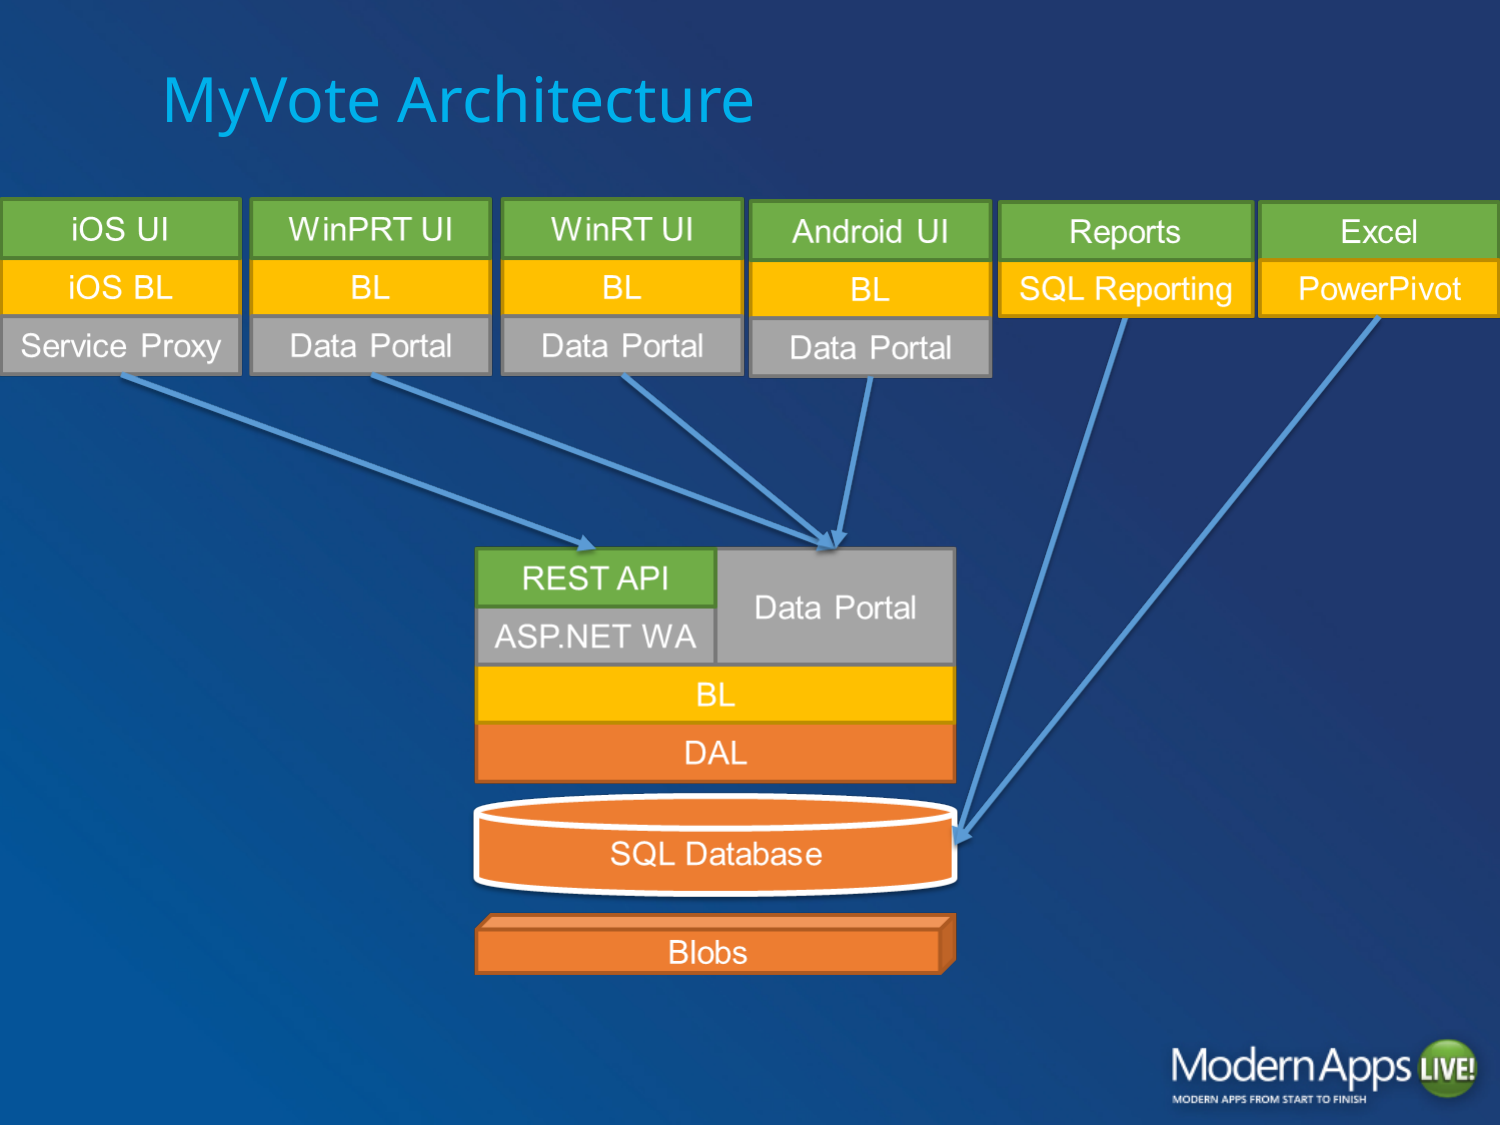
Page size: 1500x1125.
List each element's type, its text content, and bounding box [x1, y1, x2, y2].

picture [0, 0, 1500, 1125]
title MyVote Architecture [146, 21, 1356, 195]
